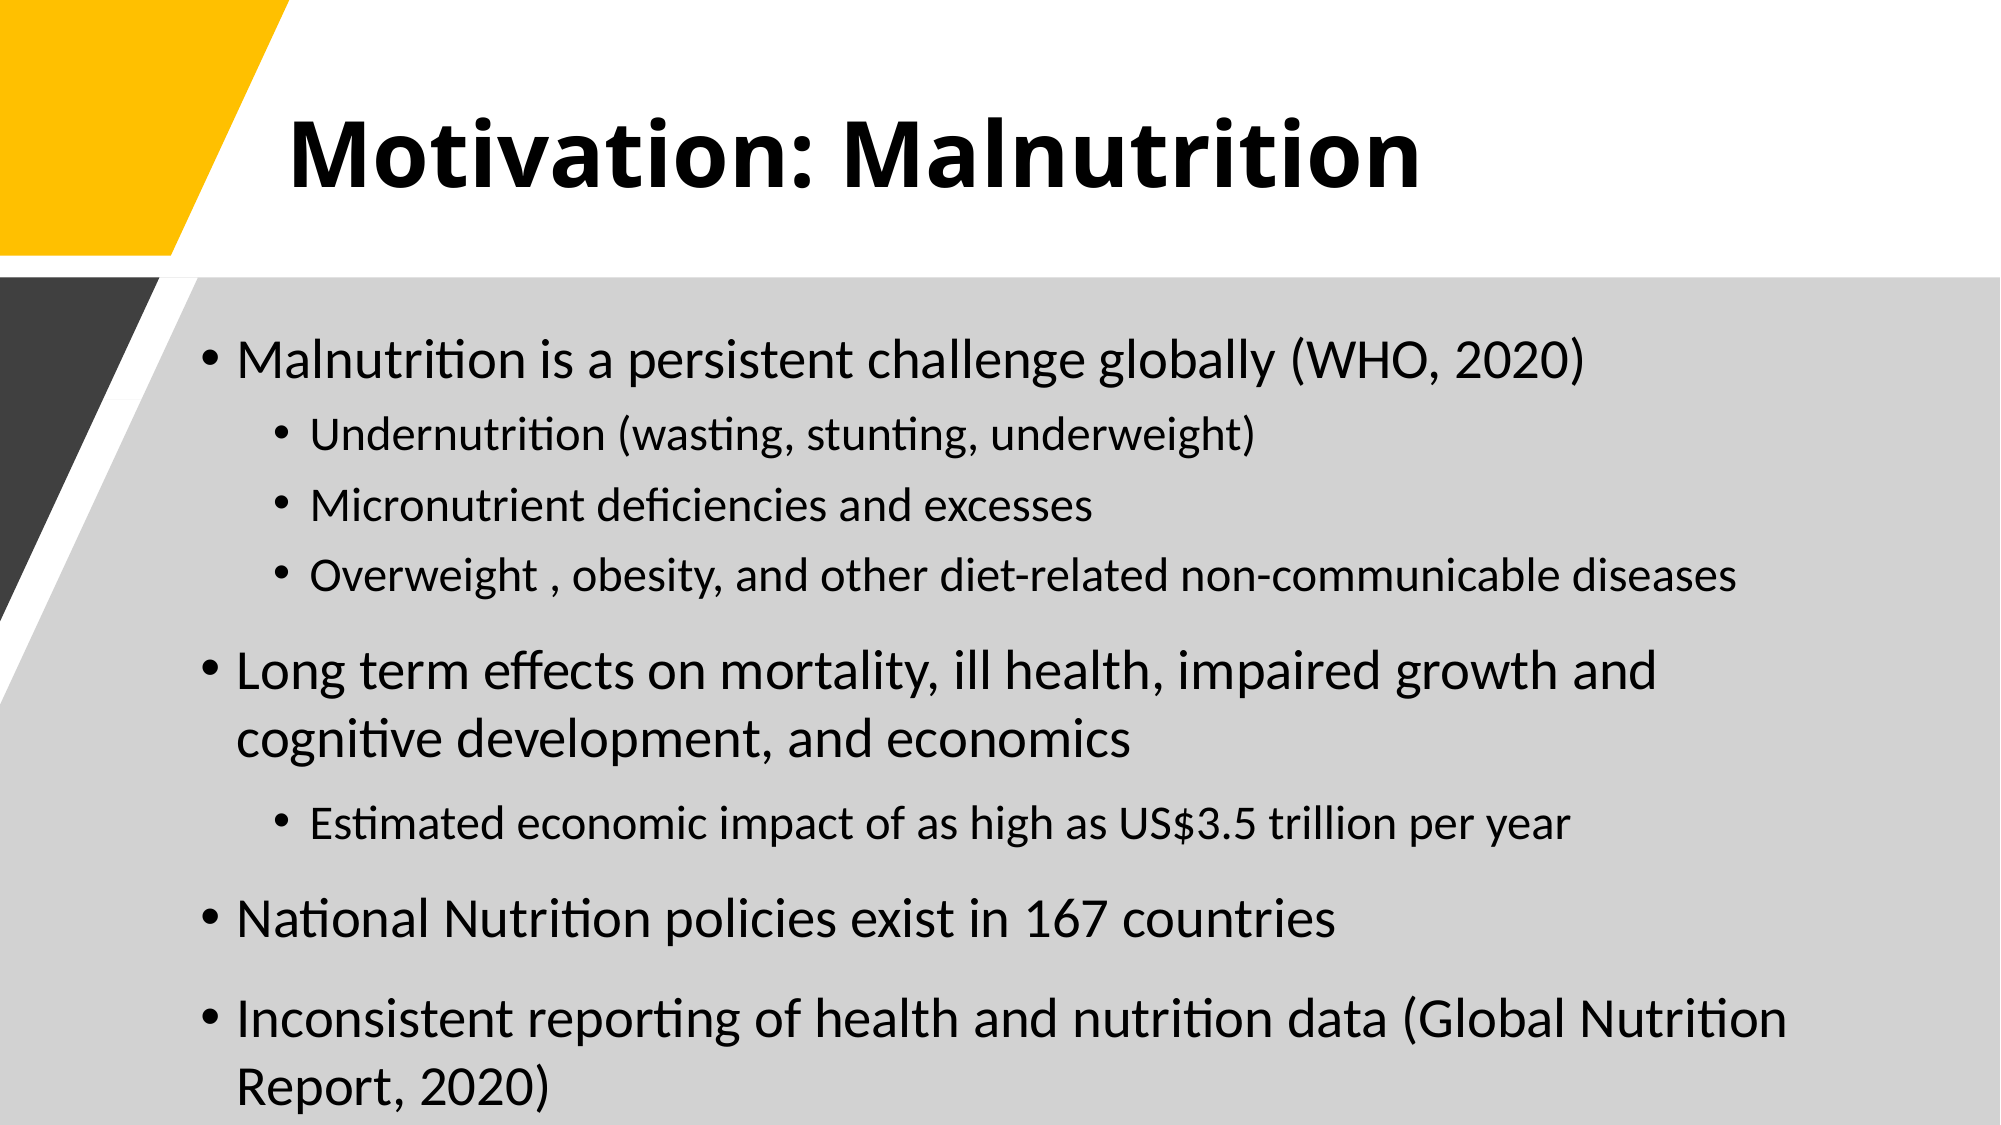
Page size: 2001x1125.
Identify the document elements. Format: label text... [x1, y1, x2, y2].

text_box [0, 276, 2000, 1125]
list Malnutrition is a persistent challenge globally (WHO, 2020) Undernutrition (wasting, stunting, underweight) Micronutrient deficiencies and excesses Overweight , obesity, and other diet-related non-communicable diseases Long term effects on mortality, ill health, impaired growth and cognitive development, and economics Estimated economic impact of as high as US$3.5 trillion per year National Nutrition policies exist in 167 countries Inconsistent reporting of health and nutrition data (Global Nutrition Report, 2020) [185, 314, 1894, 1125]
title Motivation: Malnutrition [271, 60, 1808, 255]
text_box [0, 276, 162, 622]
text_box [0, 0, 291, 257]
